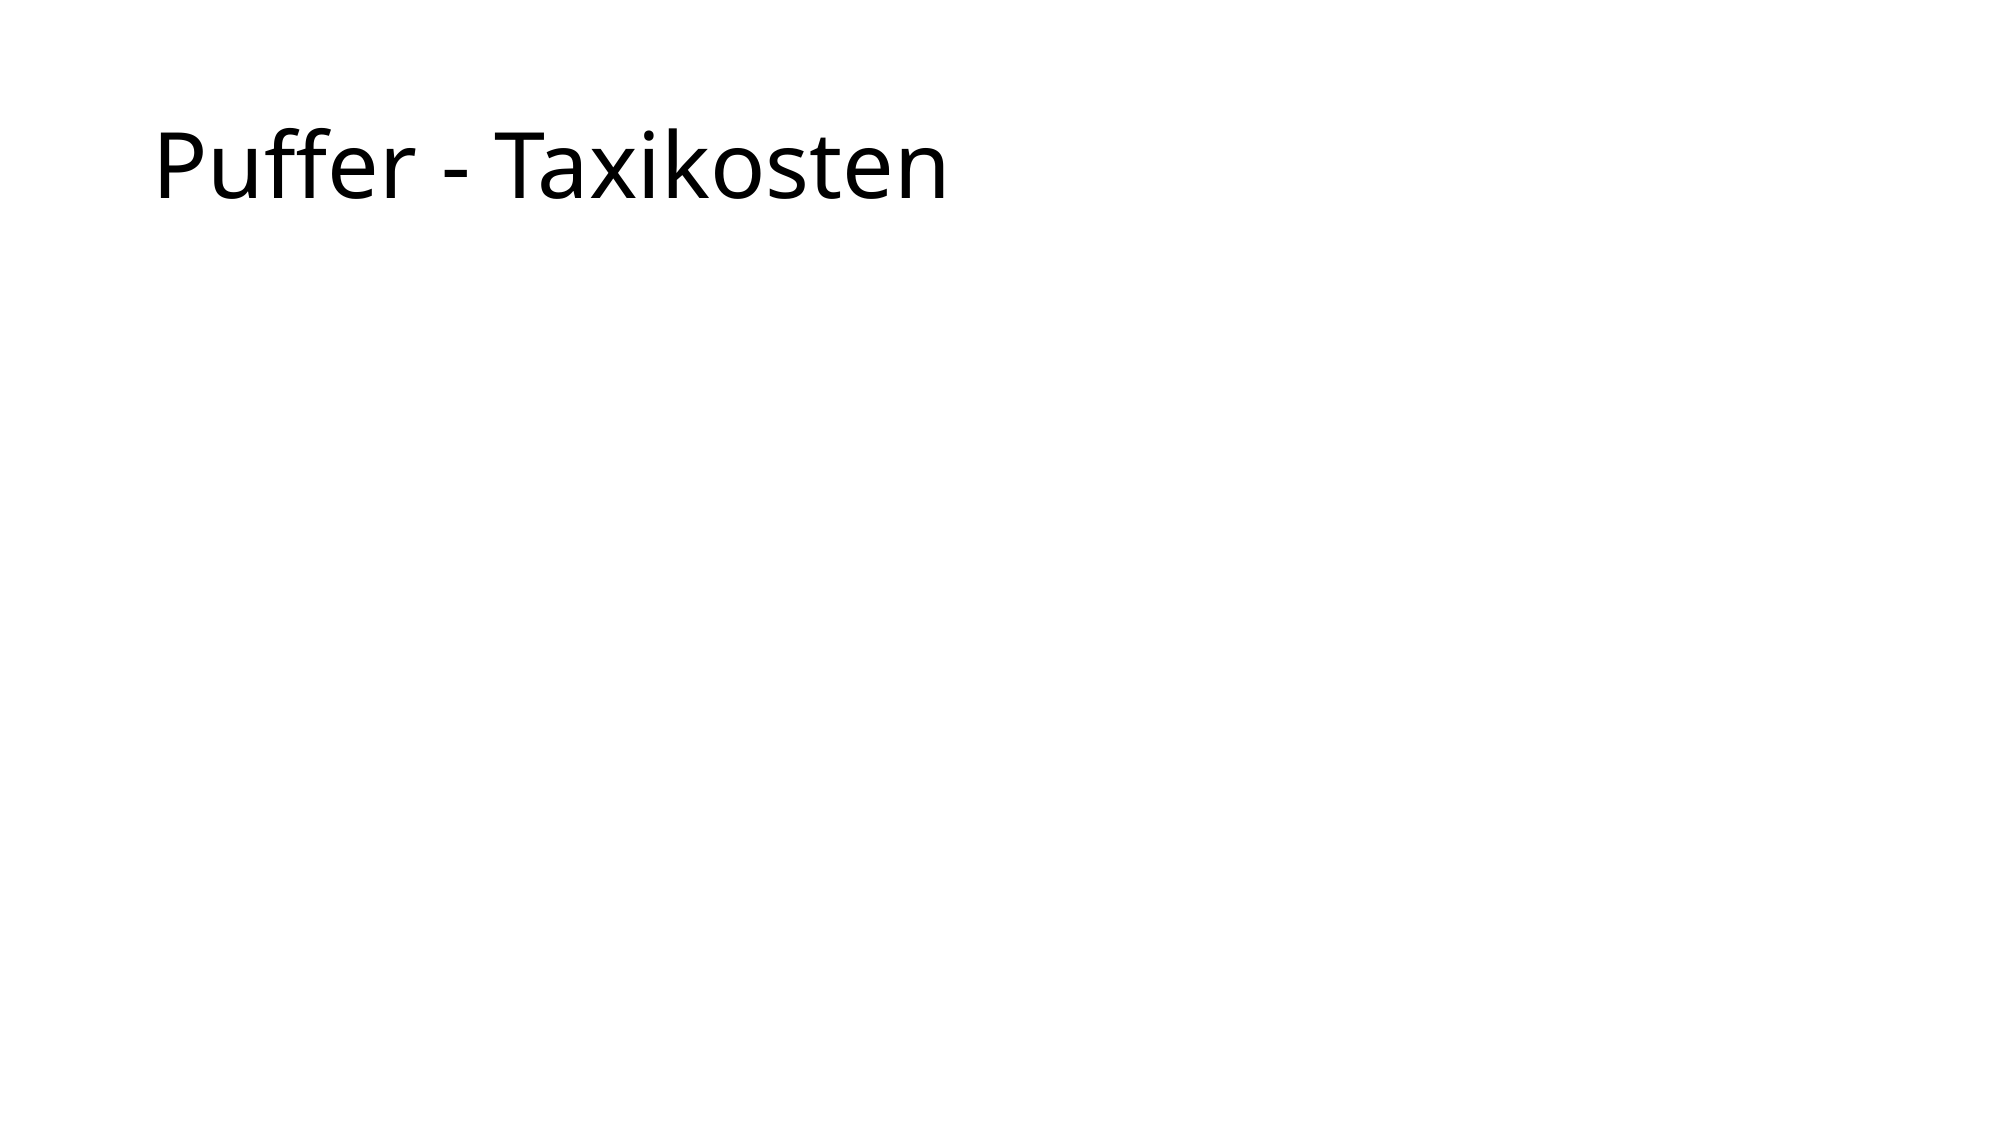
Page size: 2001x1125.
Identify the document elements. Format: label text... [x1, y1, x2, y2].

title Puffer - Taxikosten [137, 59, 1863, 278]
